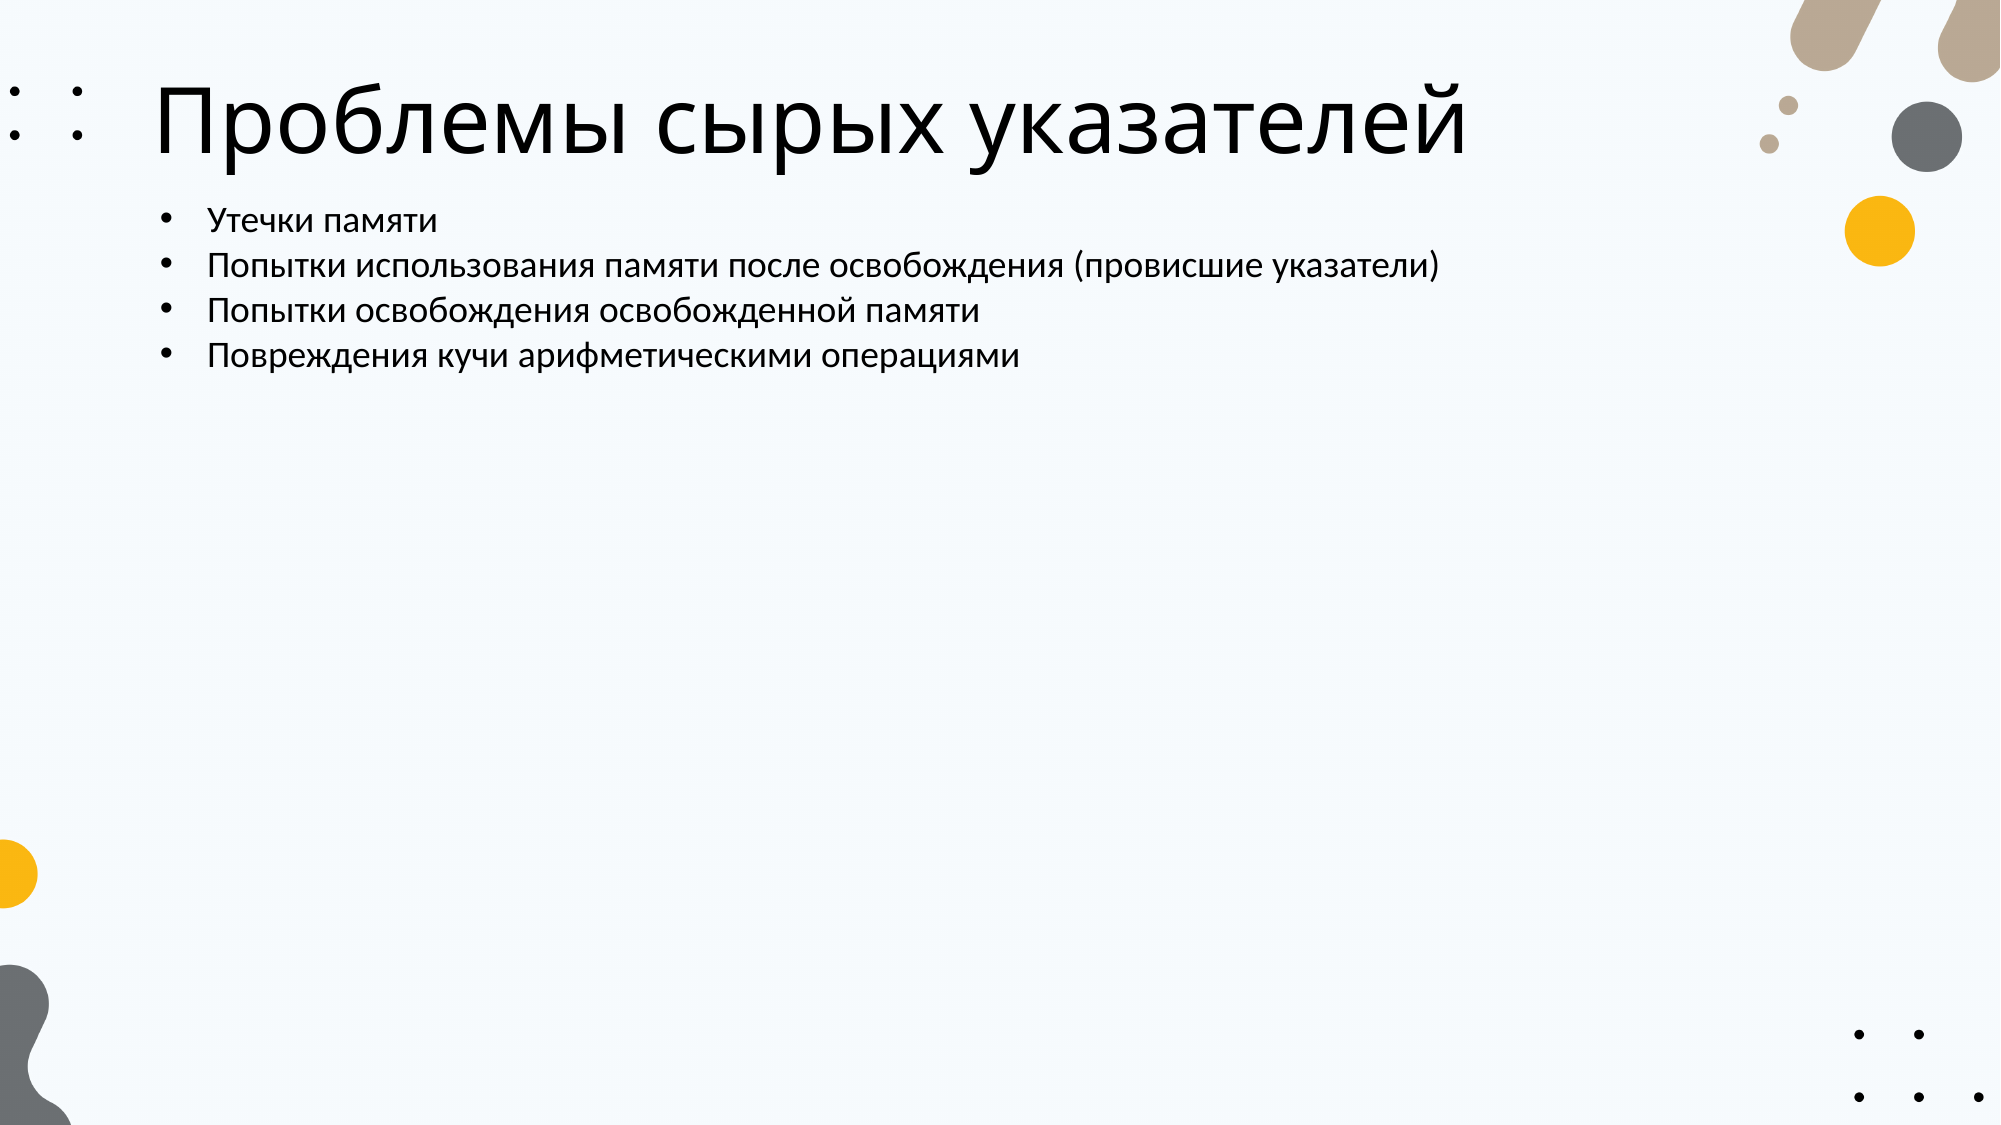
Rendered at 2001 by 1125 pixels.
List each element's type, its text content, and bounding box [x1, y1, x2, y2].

picture [0, 0, 2000, 1125]
text_box Утечки памяти Попытки использования памяти после освобождения (провисшие указатели) Попытки освобождения освобожденной памяти Повреждения кучи арифметическими операциями [145, 187, 1457, 383]
title Проблемы сырых указателей [137, 59, 1863, 188]
